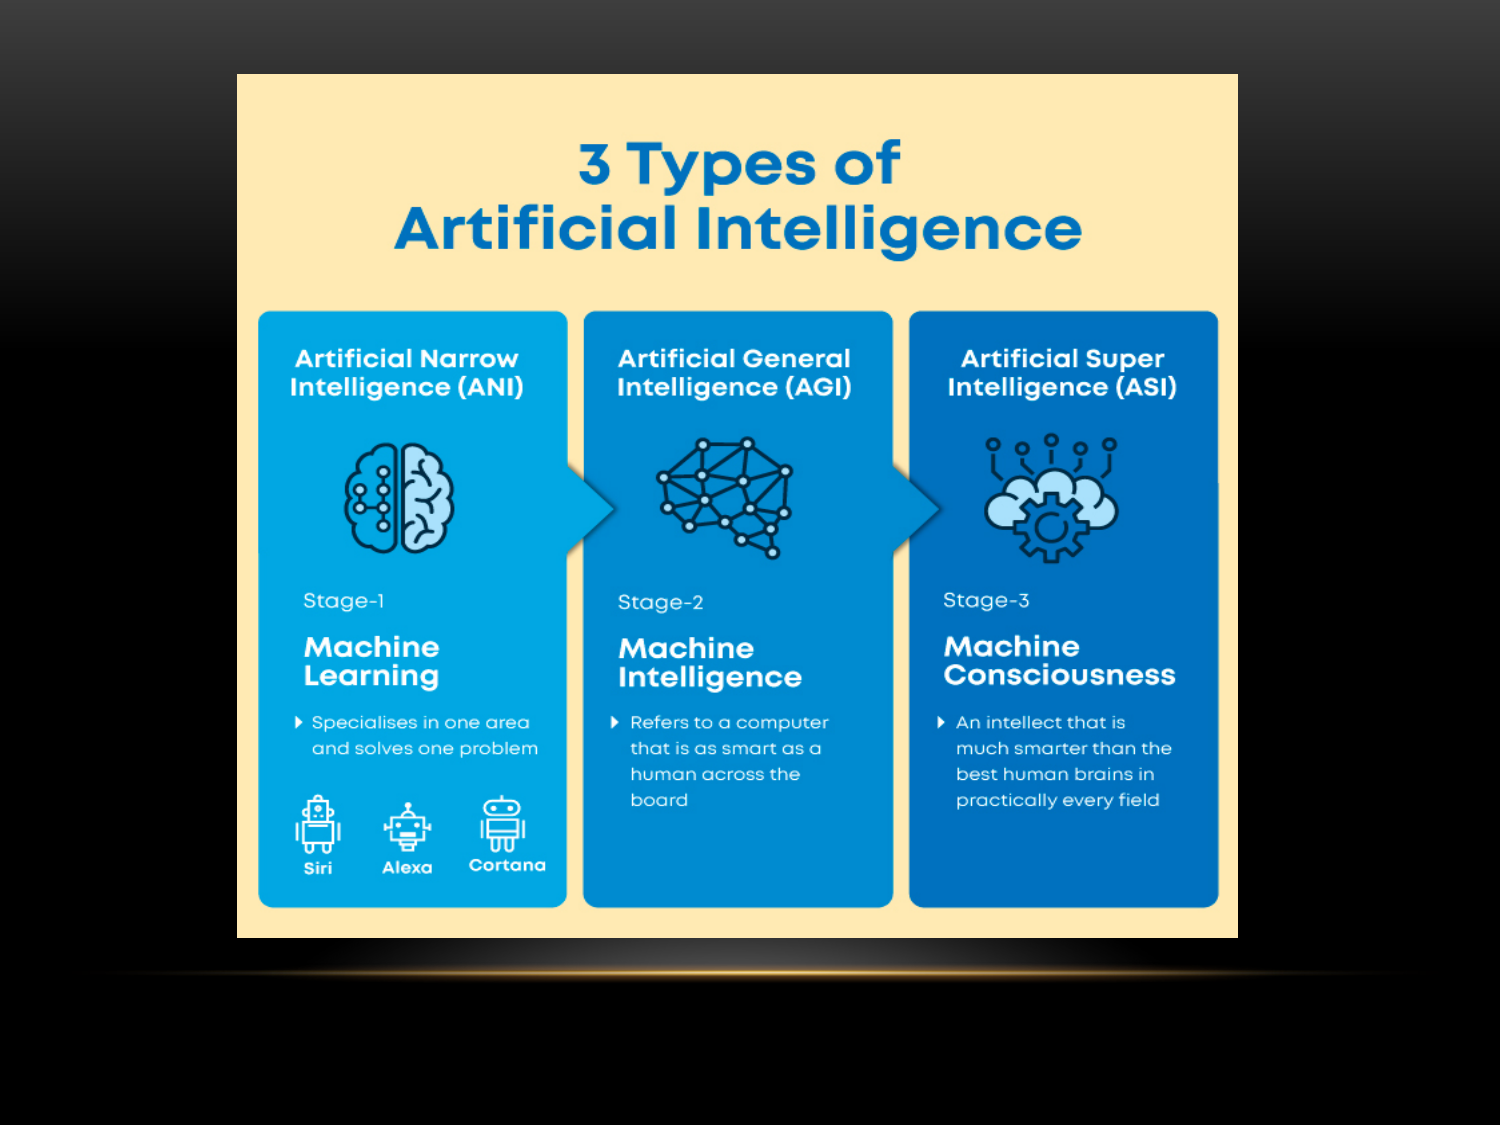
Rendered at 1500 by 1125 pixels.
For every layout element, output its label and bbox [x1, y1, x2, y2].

picture [0, 0, 1500, 1125]
list [237, 74, 1238, 938]
